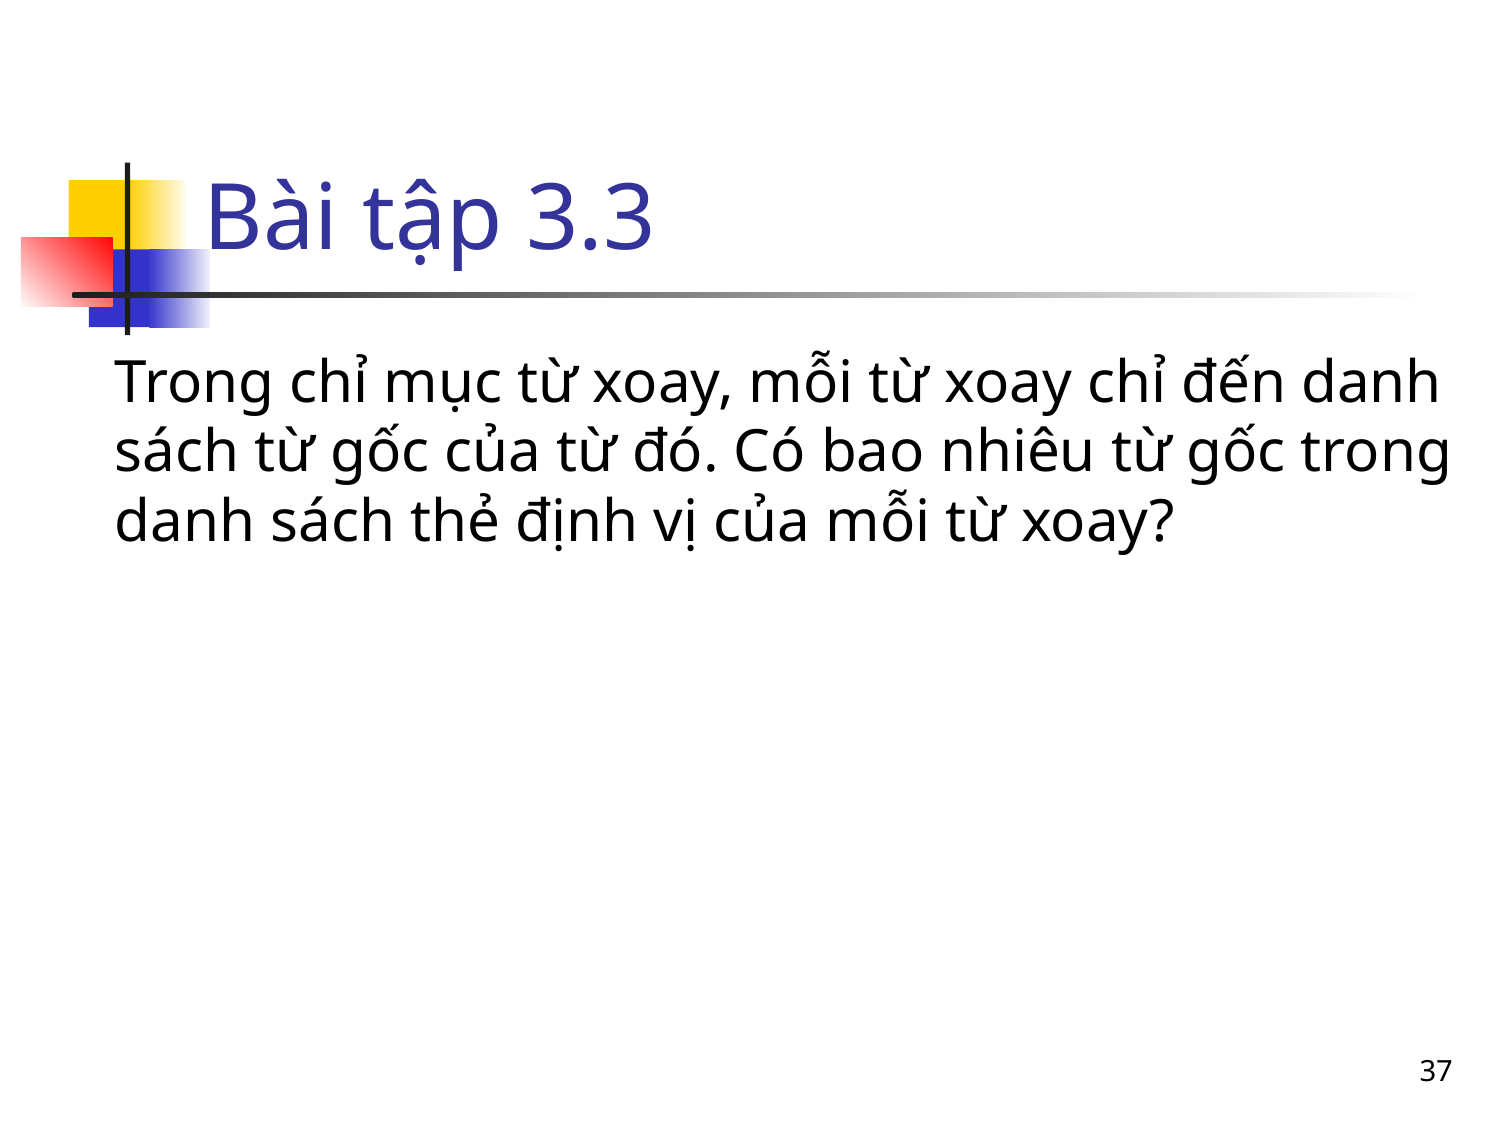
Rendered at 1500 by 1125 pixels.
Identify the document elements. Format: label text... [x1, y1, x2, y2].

text_box Trong chỉ mục từ xoay, mỗi từ xoay chỉ đến danh sách từ gốc của từ đó. Có bao nhiêu từ gốc trong danh sách thẻ định vị của mỗi từ xoay? [100, 336, 1469, 1012]
text_box <number> [1155, 1024, 1468, 1100]
text_box Bài tập 3.3 [188, 35, 1468, 275]
